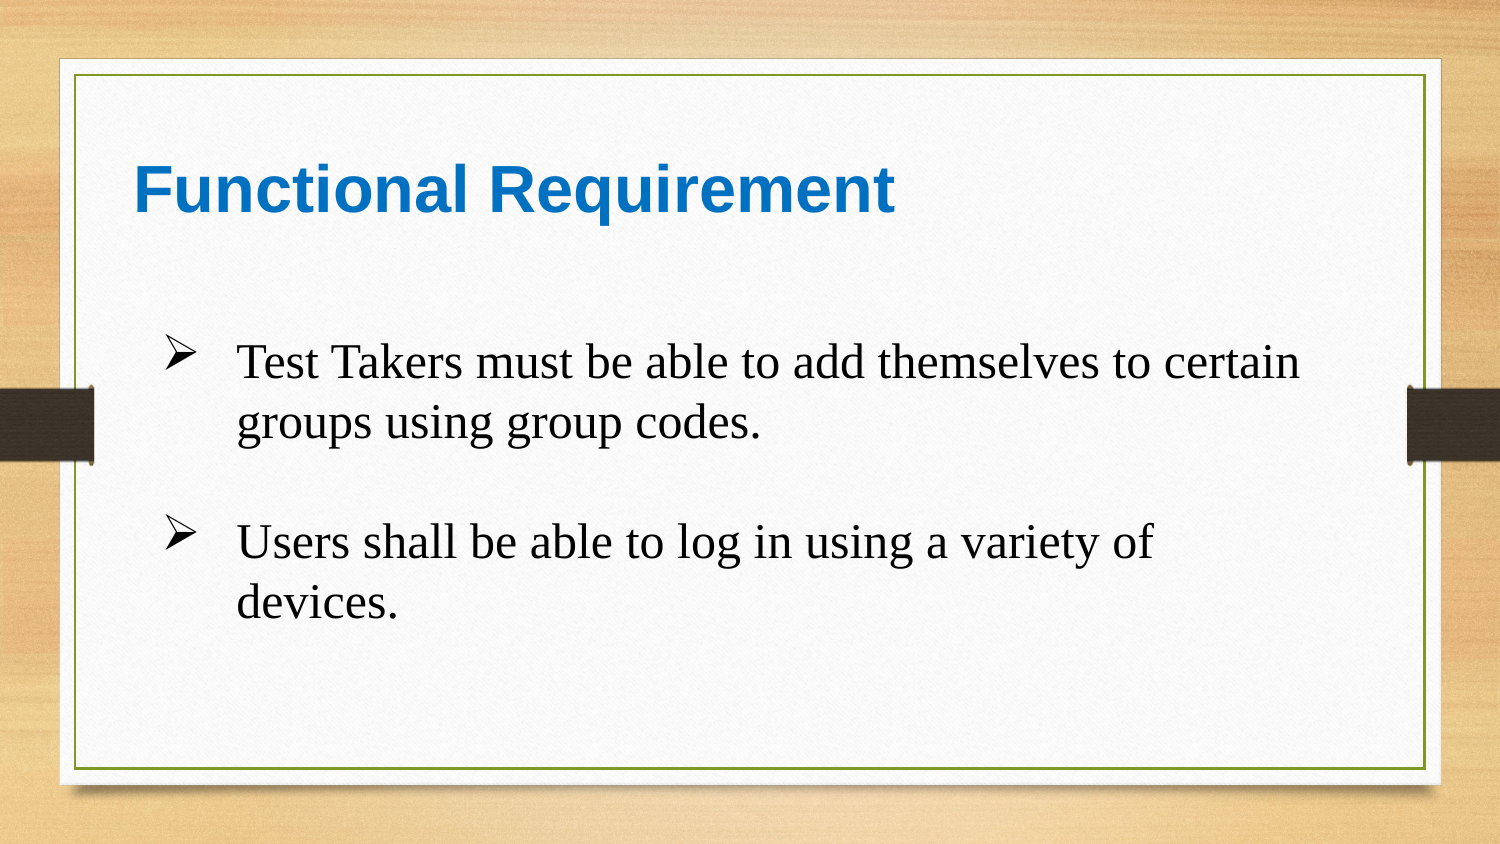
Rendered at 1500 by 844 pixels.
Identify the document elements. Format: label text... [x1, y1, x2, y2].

text_box Functional Requirement [118, 138, 943, 246]
text_box Test Takers must be able to add themselves to certain groups using group codes. Users shall be able to log in using a variety of devices. [118, 320, 1331, 738]
picture [0, 0, 1500, 844]
